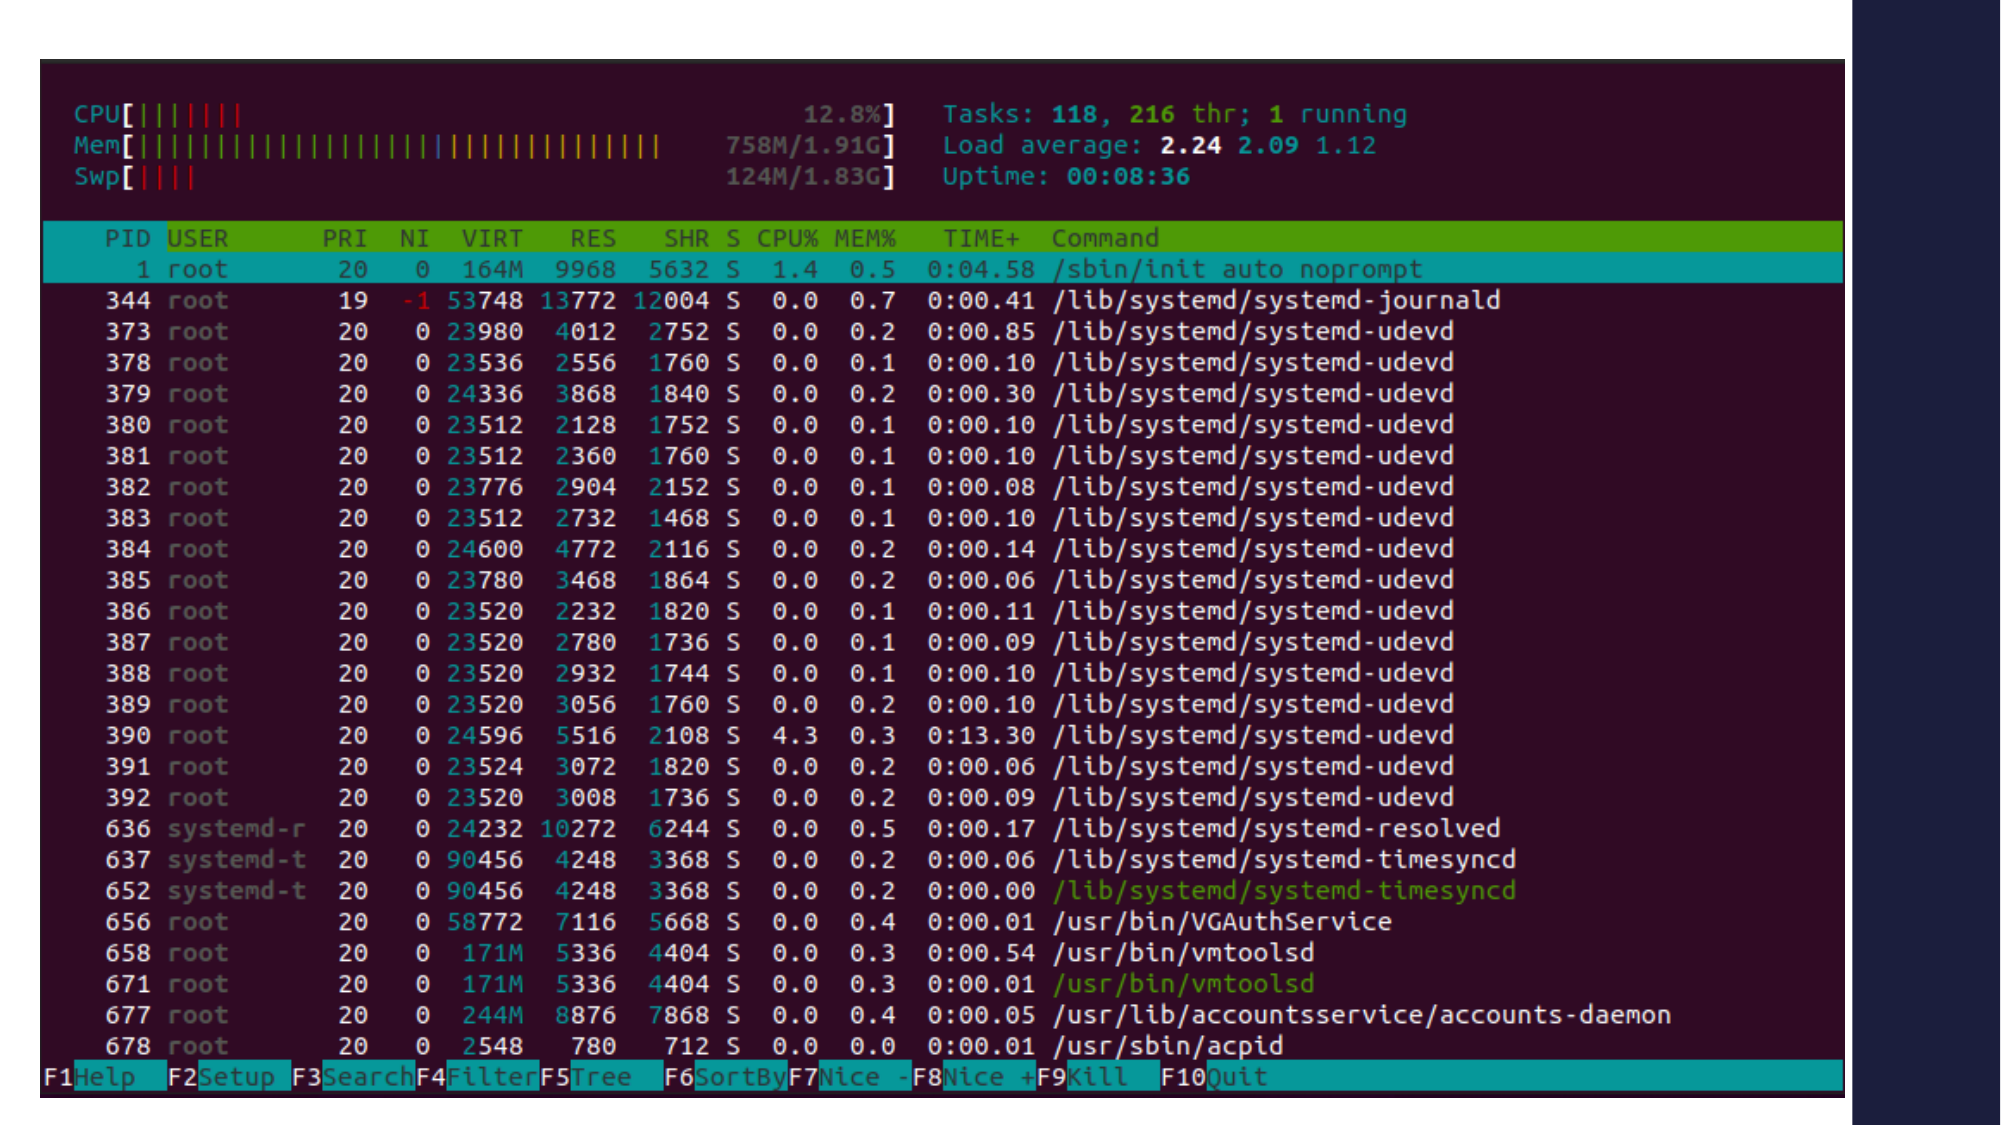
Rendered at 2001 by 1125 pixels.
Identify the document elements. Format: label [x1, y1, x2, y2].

picture [39, 59, 1846, 1098]
